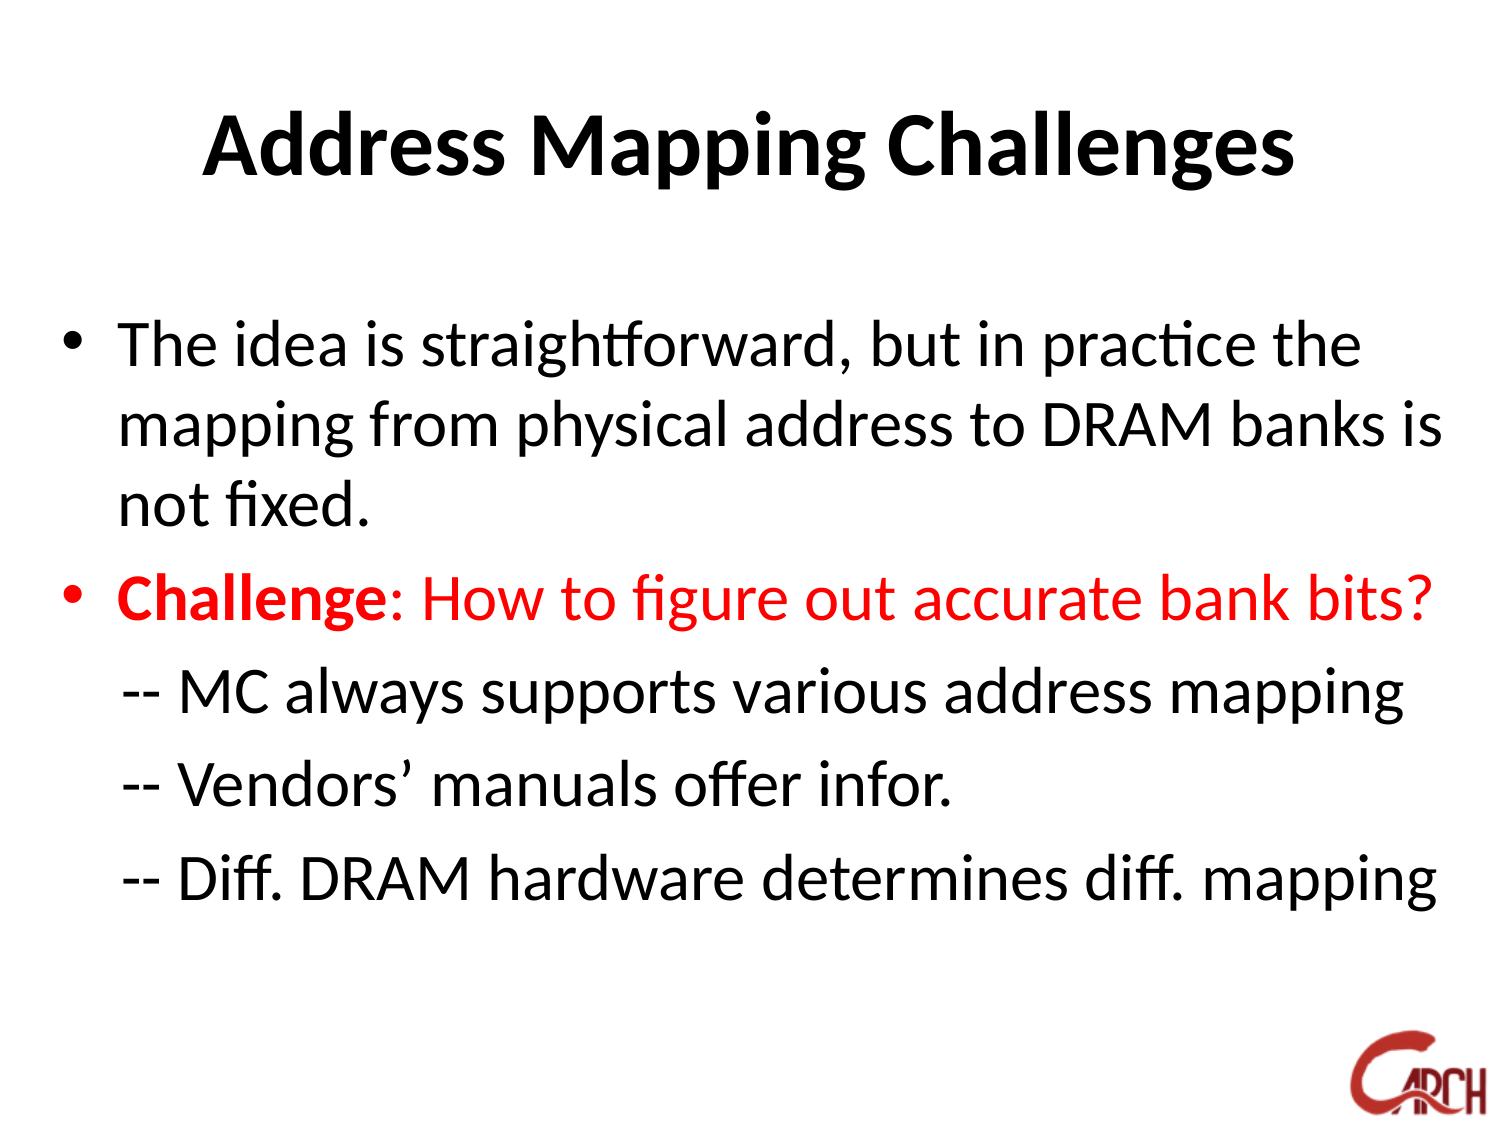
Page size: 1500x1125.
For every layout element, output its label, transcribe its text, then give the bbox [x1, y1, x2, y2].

title Address Mapping Challenges [75, 45, 1425, 233]
list The idea is straightforward, but in practice the mapping from physical address to DRAM banks is not fixed. Challenge: How to figure out accurate bank bits? -- MC always supports various address mapping -- Vendors’ manuals offer infor. -- Diff. DRAM hardware determines diff. mapping [46, 292, 1472, 1125]
picture [1328, 1018, 1500, 1125]
